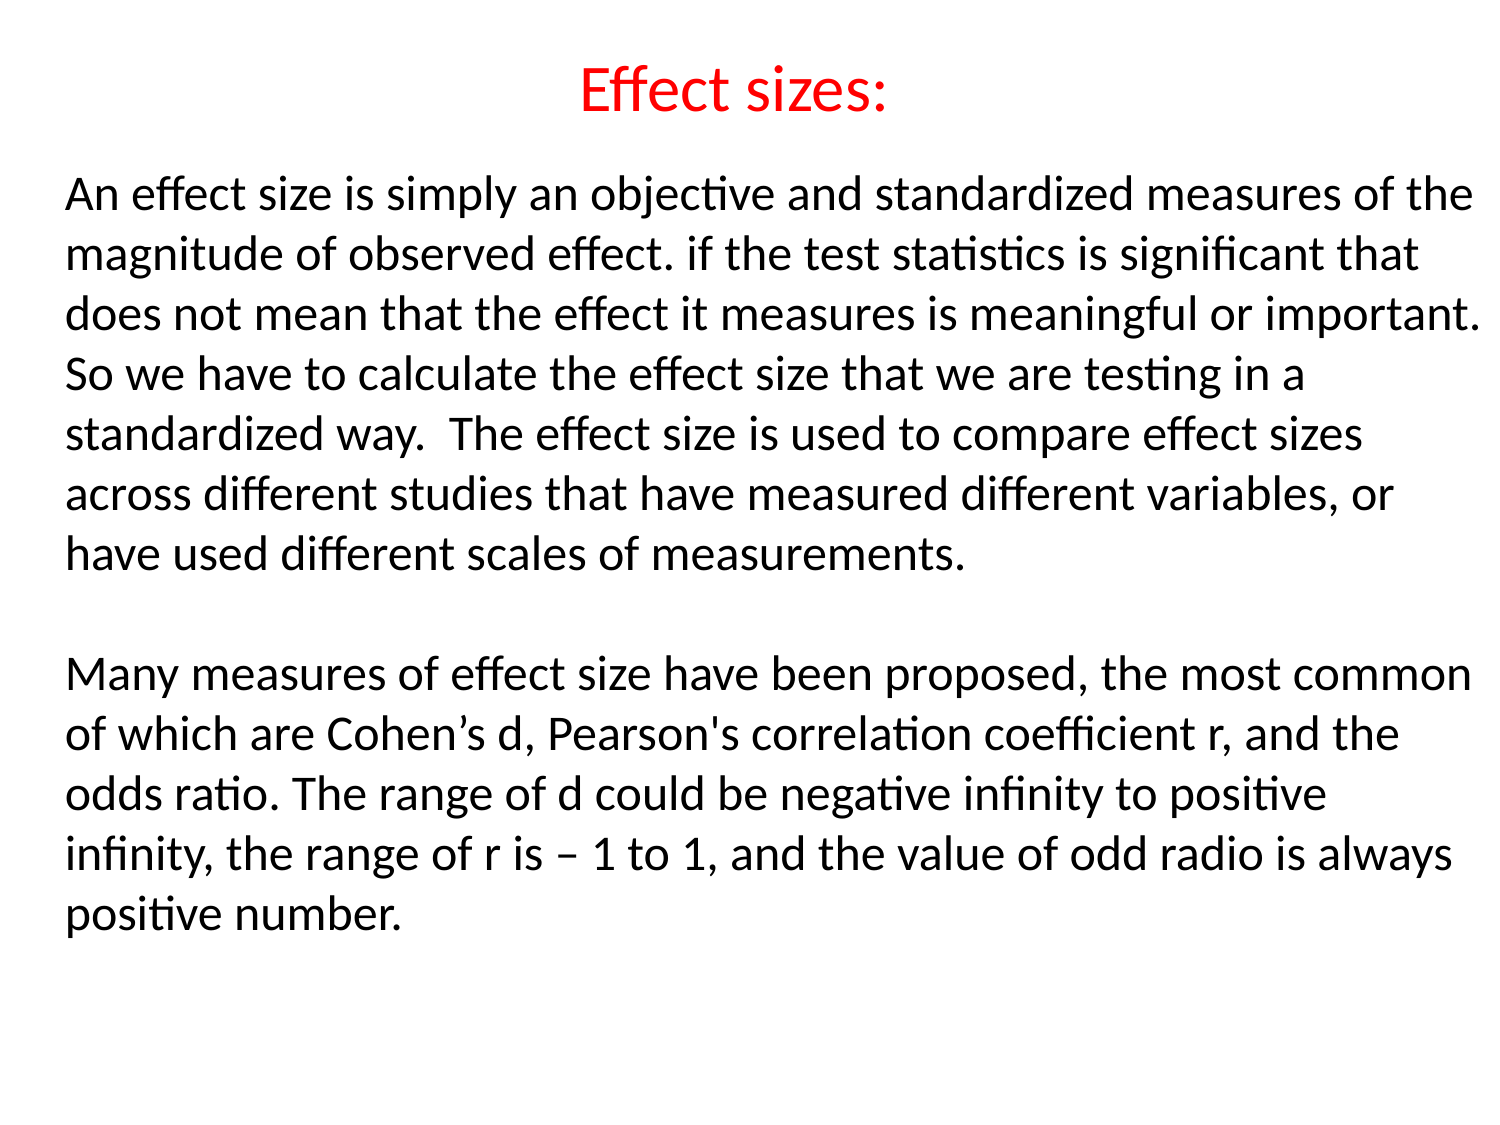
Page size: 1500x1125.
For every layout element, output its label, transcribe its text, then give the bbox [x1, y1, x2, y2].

text_box Effect sizes: [564, 37, 905, 133]
text_box An effect size is simply an objective and standardized measures of the magnitude of observed effect. if the test statistics is significant that does not mean that the effect it measures is meaningful or important. So we have to calculate the effect size that we are testing in a standardized way. The effect size is used to compare effect sizes across different studies that have measured different variables, or have used different scales of measurements. Many measures of effect size have been proposed, the most common of which are Cohen’s d, Pearson's correlation coefficient r, and the odds ratio. The range of d could be negative infinity to positive infinity, the range of r is – 1 to 1, and the value of odd radio is always positive number. [50, 152, 1500, 1068]
